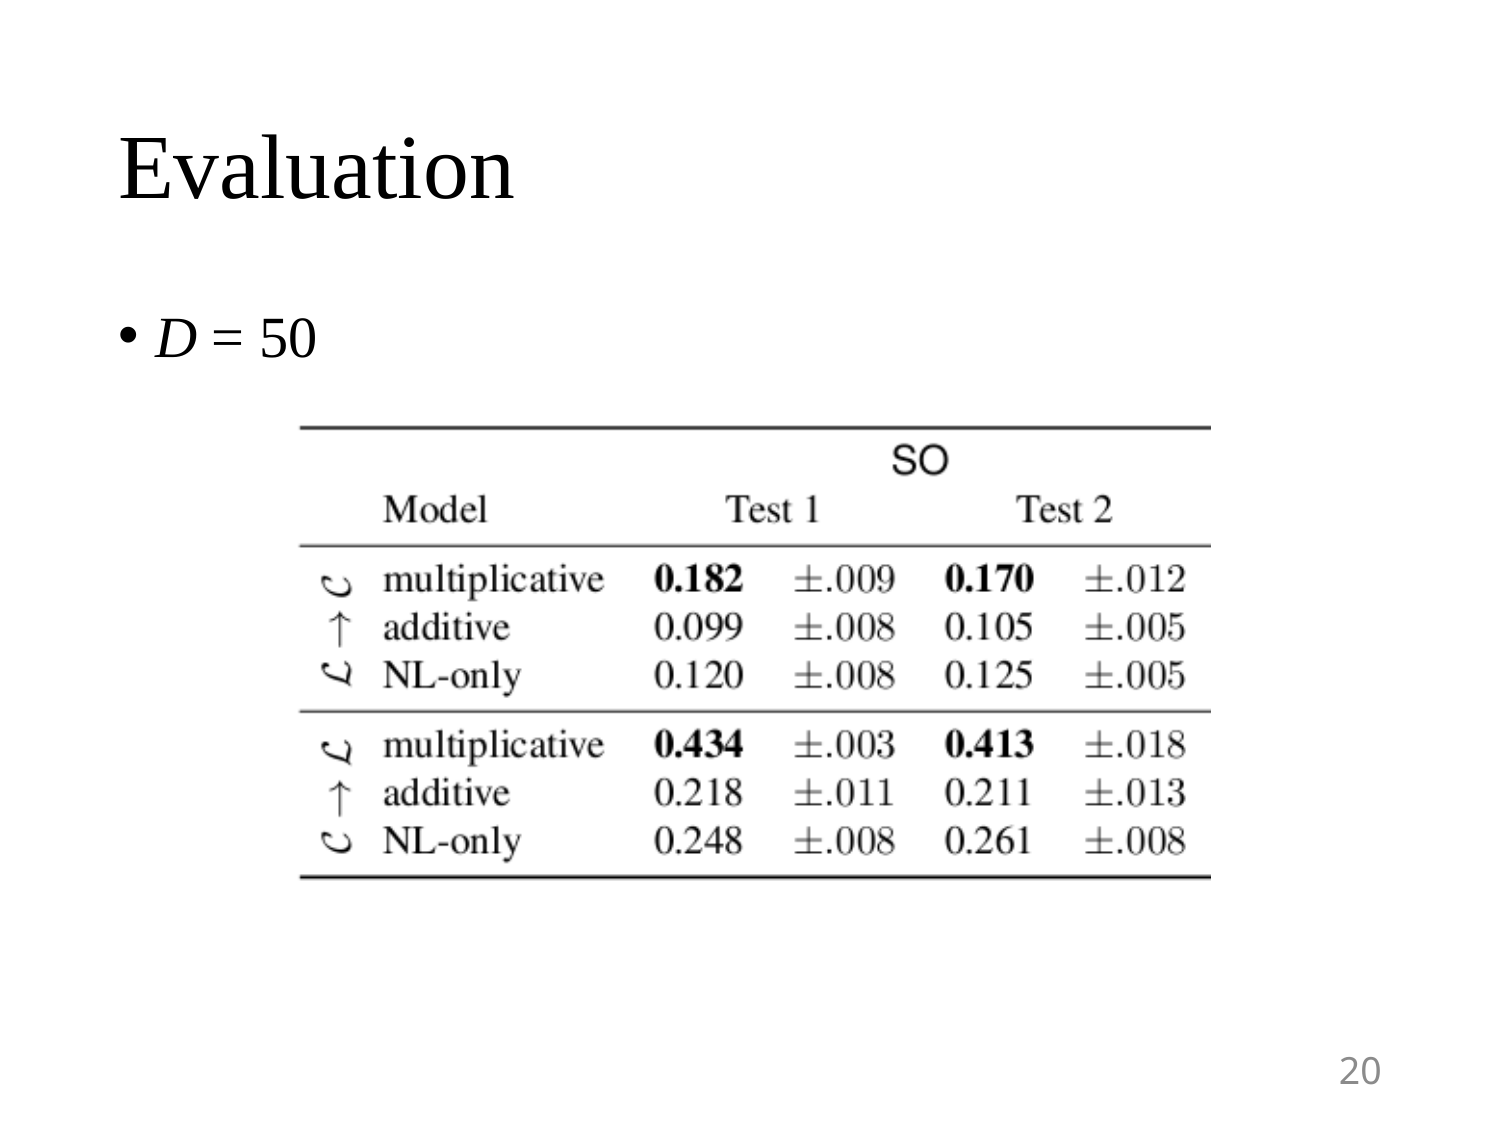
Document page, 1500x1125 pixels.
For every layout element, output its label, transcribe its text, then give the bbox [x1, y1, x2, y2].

title Evaluation [103, 59, 1397, 278]
picture [289, 411, 1211, 902]
slide_number 20 [1059, 1042, 1397, 1103]
list D = 50 [103, 299, 1397, 1014]
